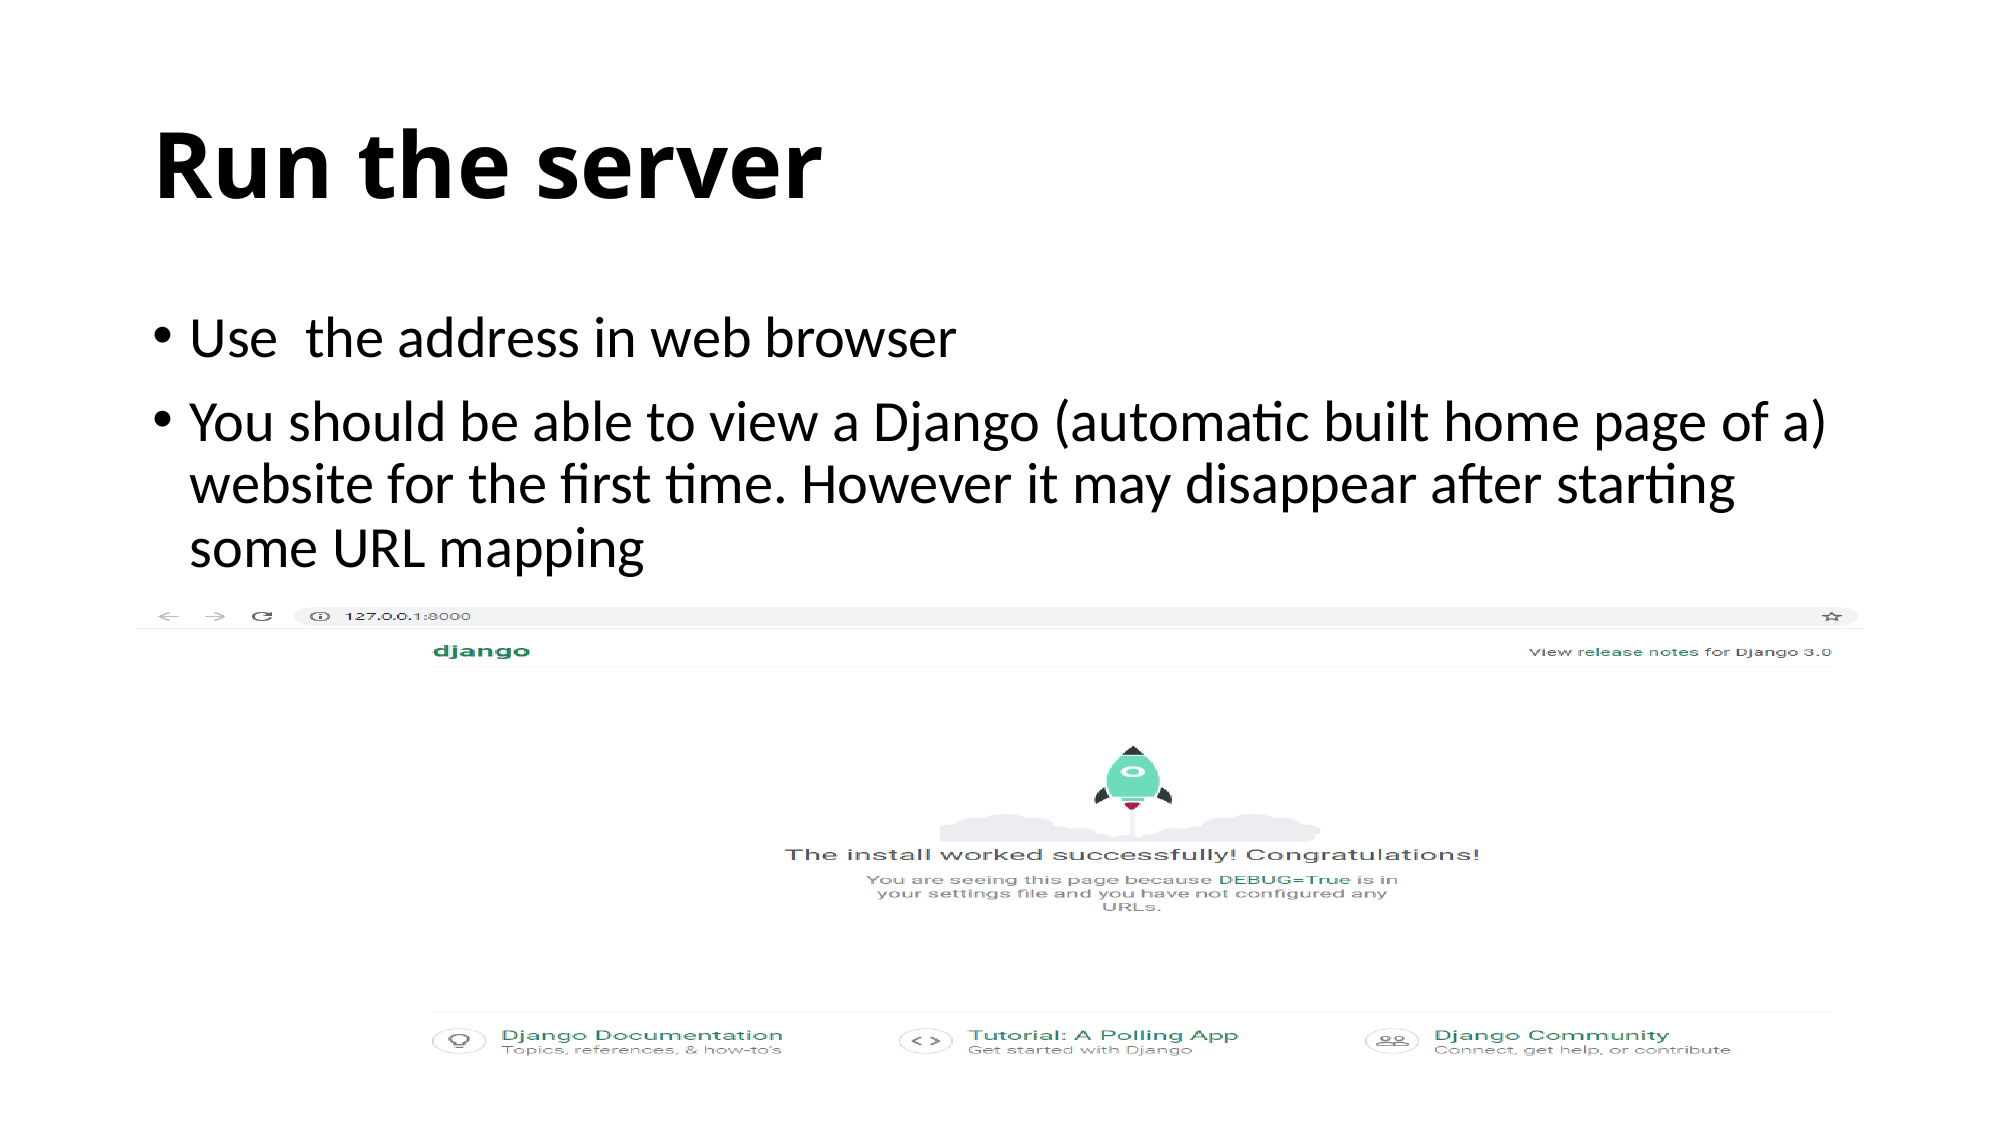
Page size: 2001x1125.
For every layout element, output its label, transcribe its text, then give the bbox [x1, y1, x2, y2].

picture [137, 604, 1863, 1066]
list Use the address in web browser You should be able to view a Django (automatic built home page of a) website for the first time. However it may disappear after starting some URL mapping [137, 299, 1863, 604]
title Run the server [137, 59, 1863, 278]
